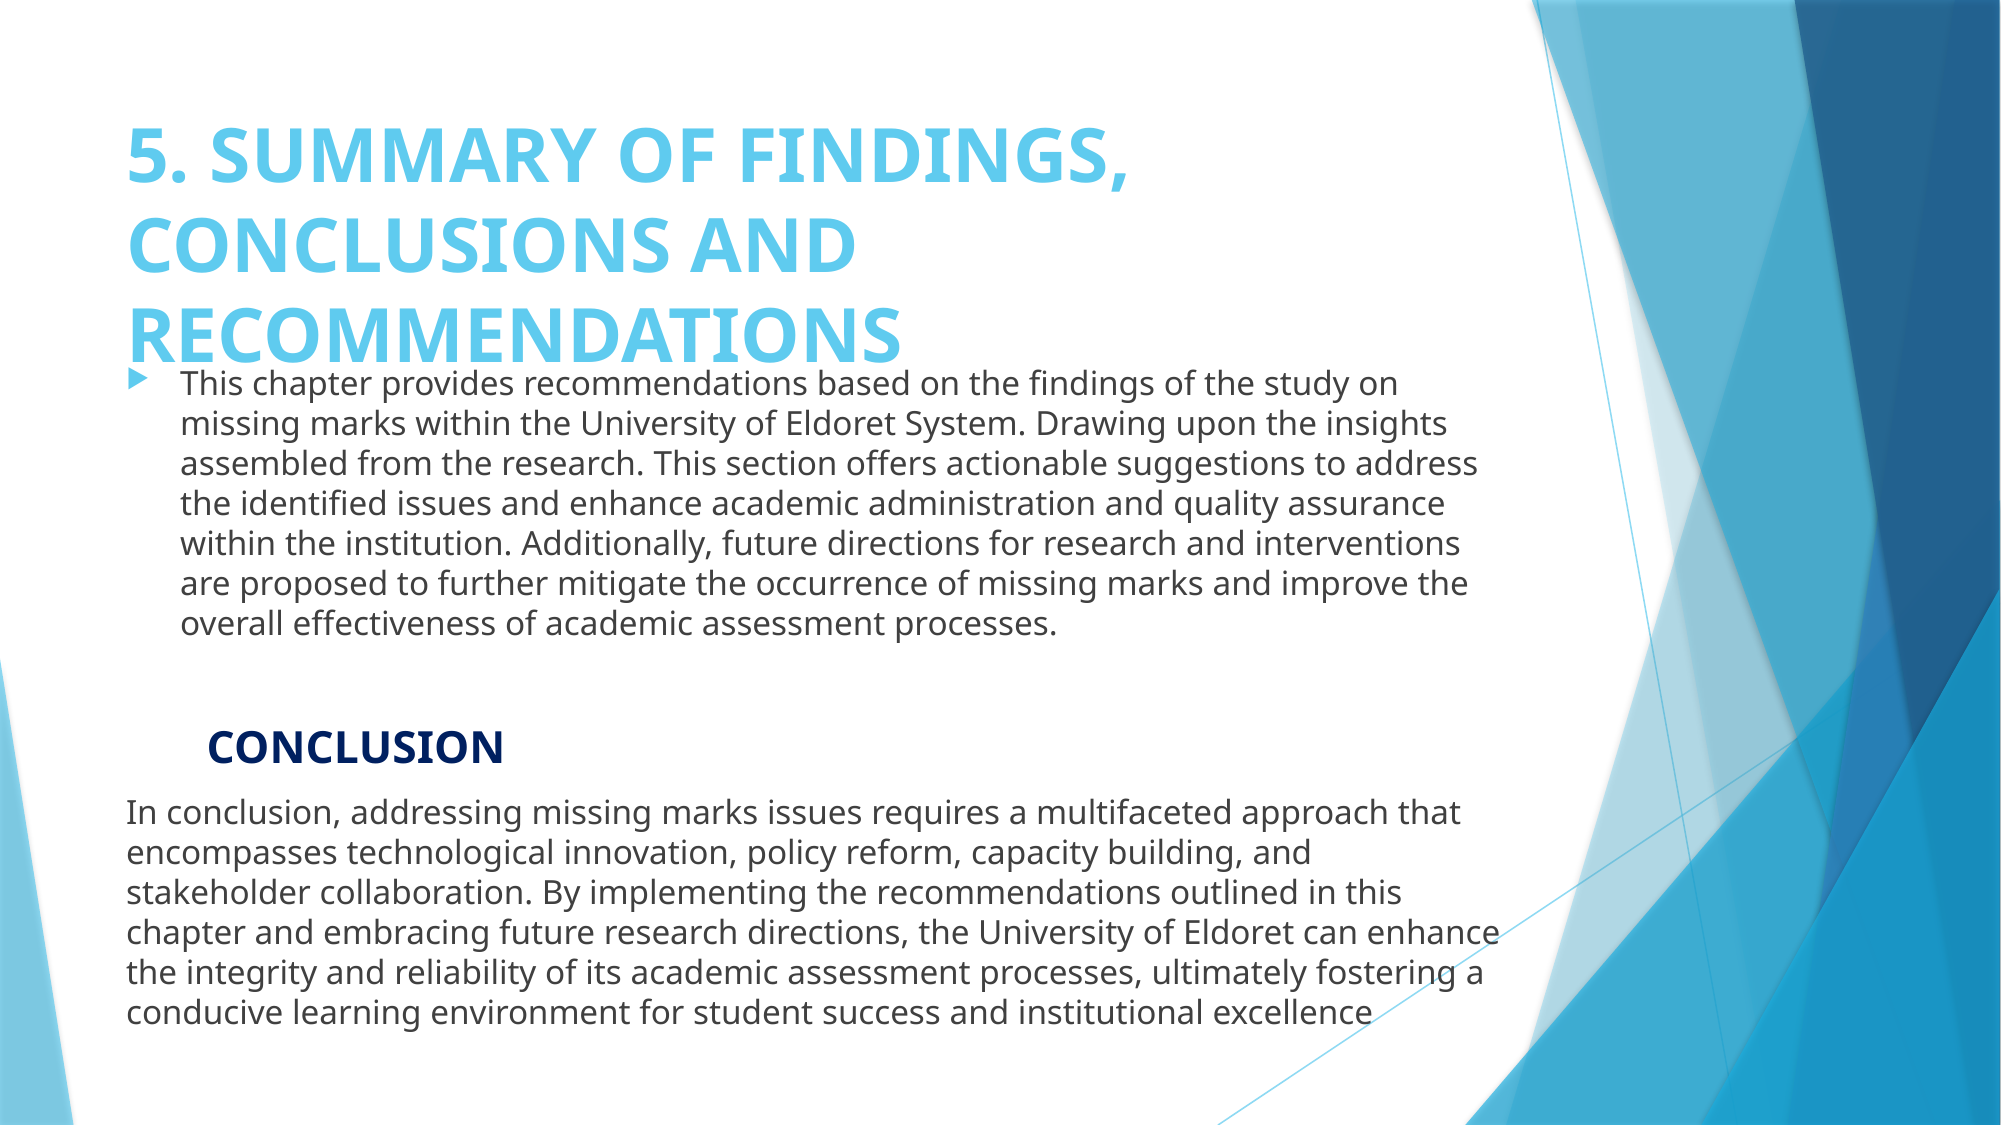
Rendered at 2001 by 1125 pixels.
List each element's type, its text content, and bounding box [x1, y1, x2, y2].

title 5. SUMMARY OF FINDINGS, CONCLUSIONS AND RECOMMENDATIONS [111, 99, 1522, 317]
list This chapter provides recommendations based on the findings of the study on missing marks within the University of Eldoret System. Drawing upon the insights assembled from the research. This section offers actionable suggestions to address the identified issues and enhance academic administration and quality assurance within the institution. Additionally, future directions for research and interventions are proposed to further mitigate the occurrence of missing marks and improve the overall effectiveness of academic assessment processes. CONCLUSION In conclusion, addressing missing marks issues requires a multifaceted approach that encompasses technological innovation, policy reform, capacity building, and stakeholder collaboration. By implementing the recommendations outlined in this chapter and embracing future research directions, the University of Eldoret can enhance the integrity and reliability of its academic assessment processes, ultimately fostering a conducive learning environment for student success and institutional excellence [111, 354, 1522, 1071]
